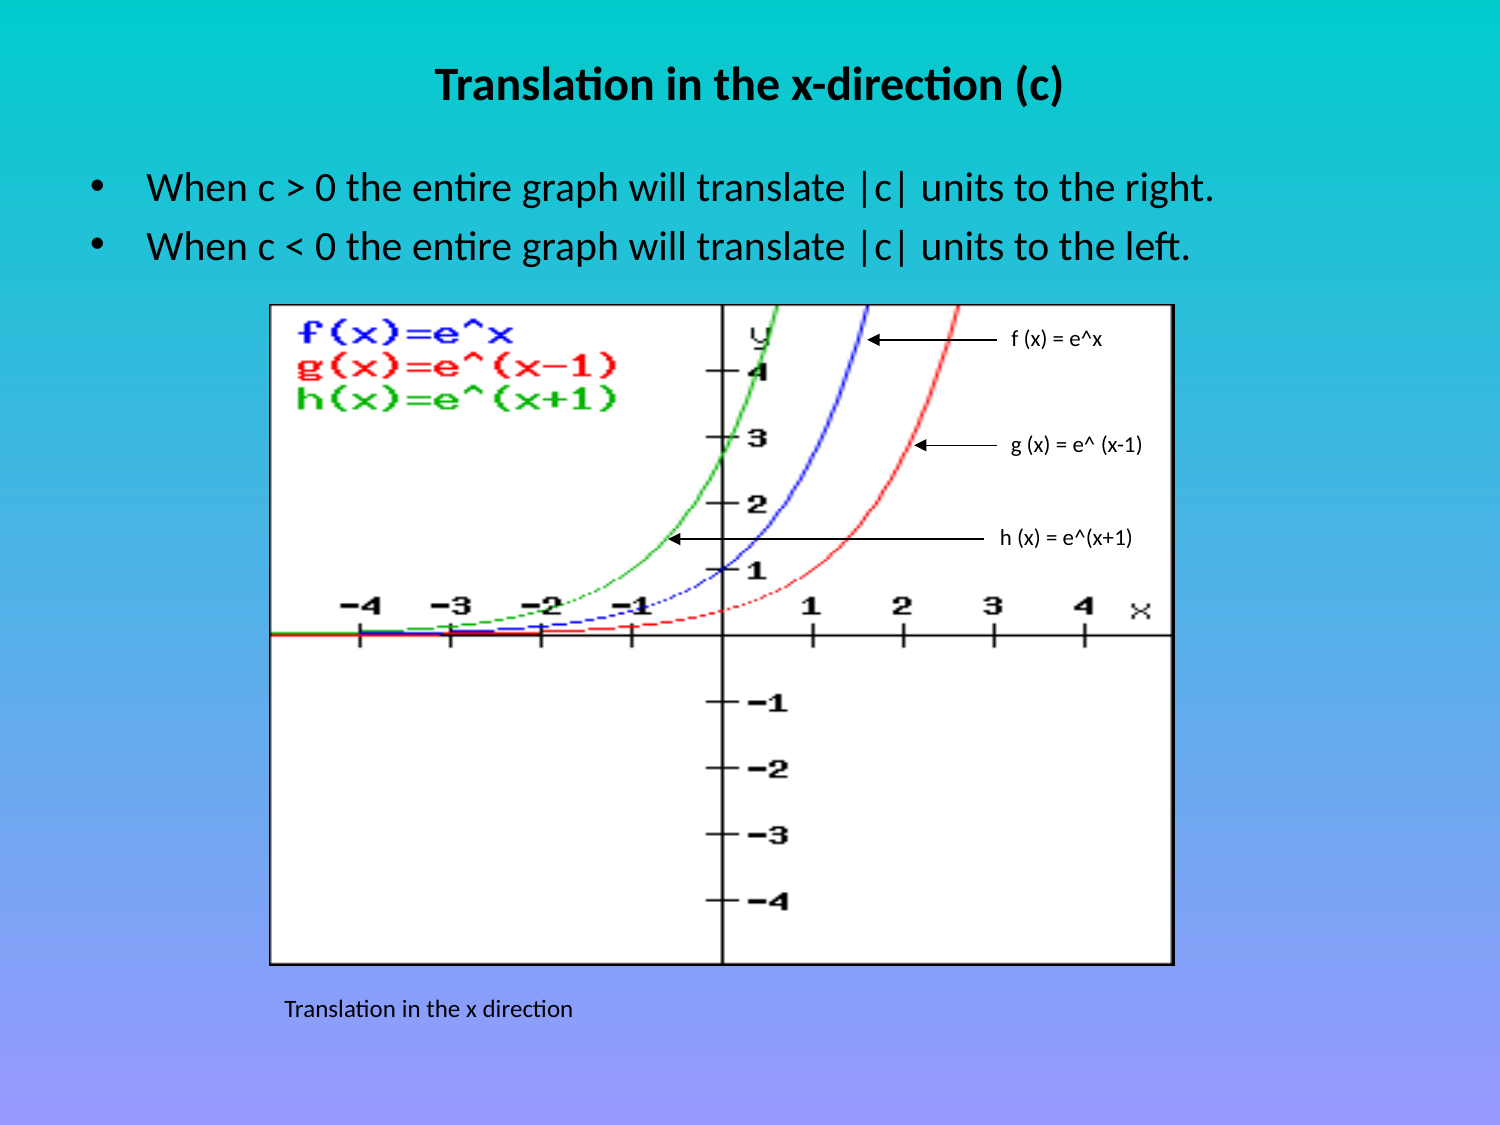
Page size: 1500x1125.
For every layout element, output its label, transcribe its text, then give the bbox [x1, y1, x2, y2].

picture [269, 304, 1175, 966]
text_box Translation in the x direction [269, 984, 680, 1030]
list When c > 0 the entire graph will translate |c| units to the right. When c < 0 the entire graph will translate |c| units to the left. [74, 152, 1426, 1006]
title Translation in the x-direction (c) [74, 44, 1426, 152]
